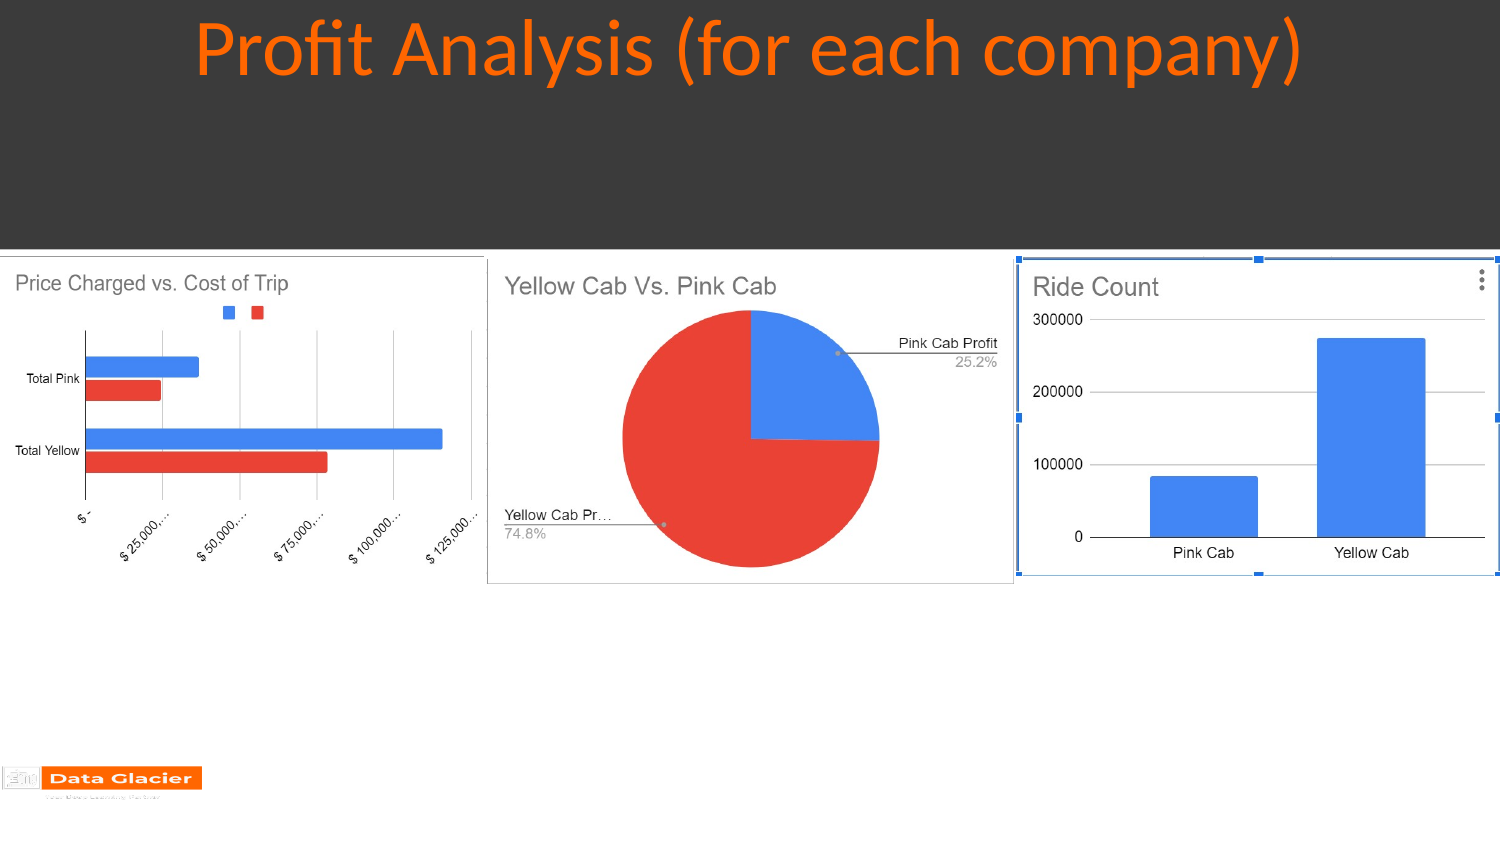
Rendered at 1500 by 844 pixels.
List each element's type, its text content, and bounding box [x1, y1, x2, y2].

title Profit Analysis (for each company) [0, 0, 1500, 250]
picture [486, 259, 1014, 585]
picture [0, 256, 484, 576]
picture [1016, 256, 1500, 576]
picture [0, 721, 204, 844]
